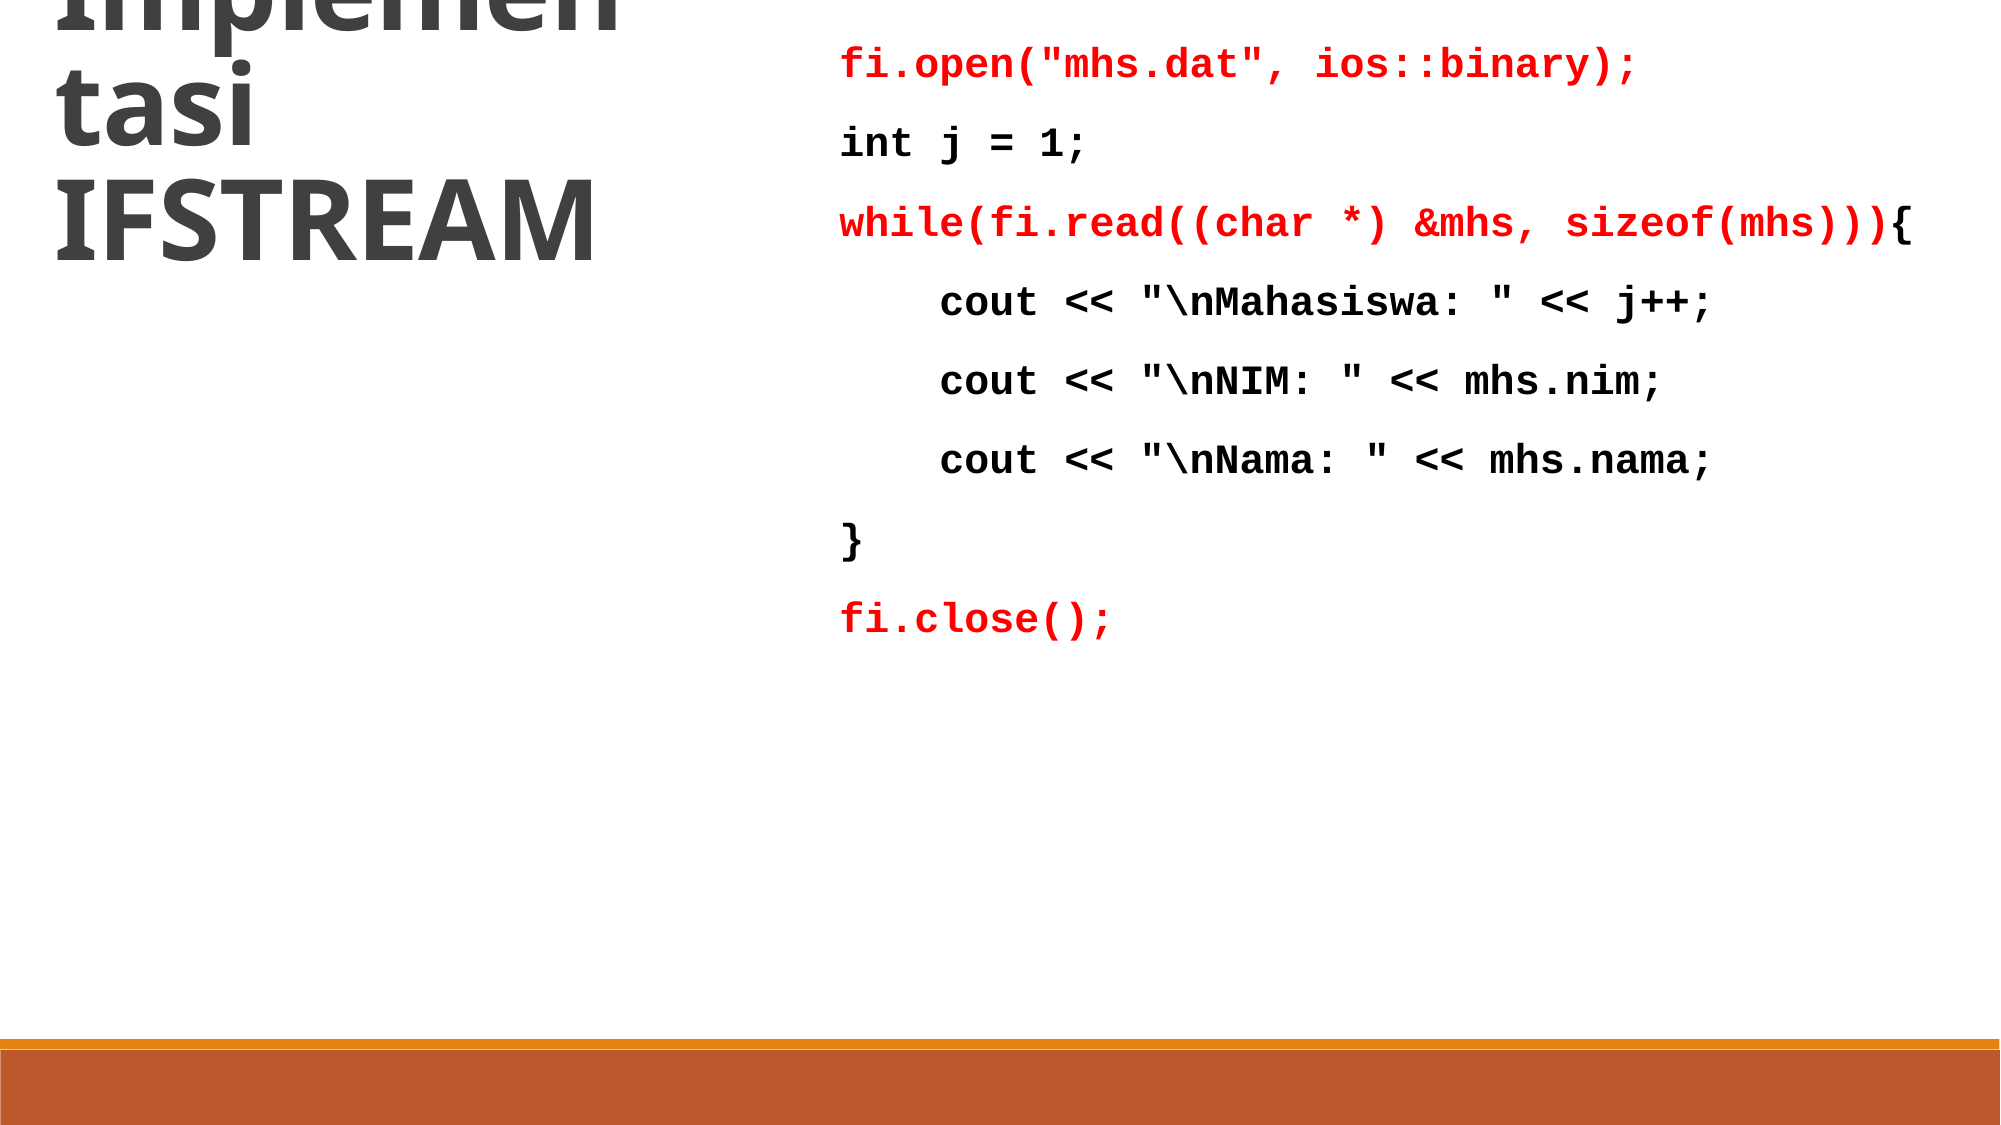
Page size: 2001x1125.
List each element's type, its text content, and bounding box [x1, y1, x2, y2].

list fi.open("mhs.dat", ios::binary); int j = 1; while(fi.read((char *) &mhs, sizeof(mhs))){ cout << "\nMahasiswa: " << j++; cout << "\nNIM: " << mhs.nim; cout << "\nNama: " << mhs.nama; } fi.close(); [824, 28, 1982, 1043]
title Implementasi IFSTREAM [39, 51, 685, 291]
